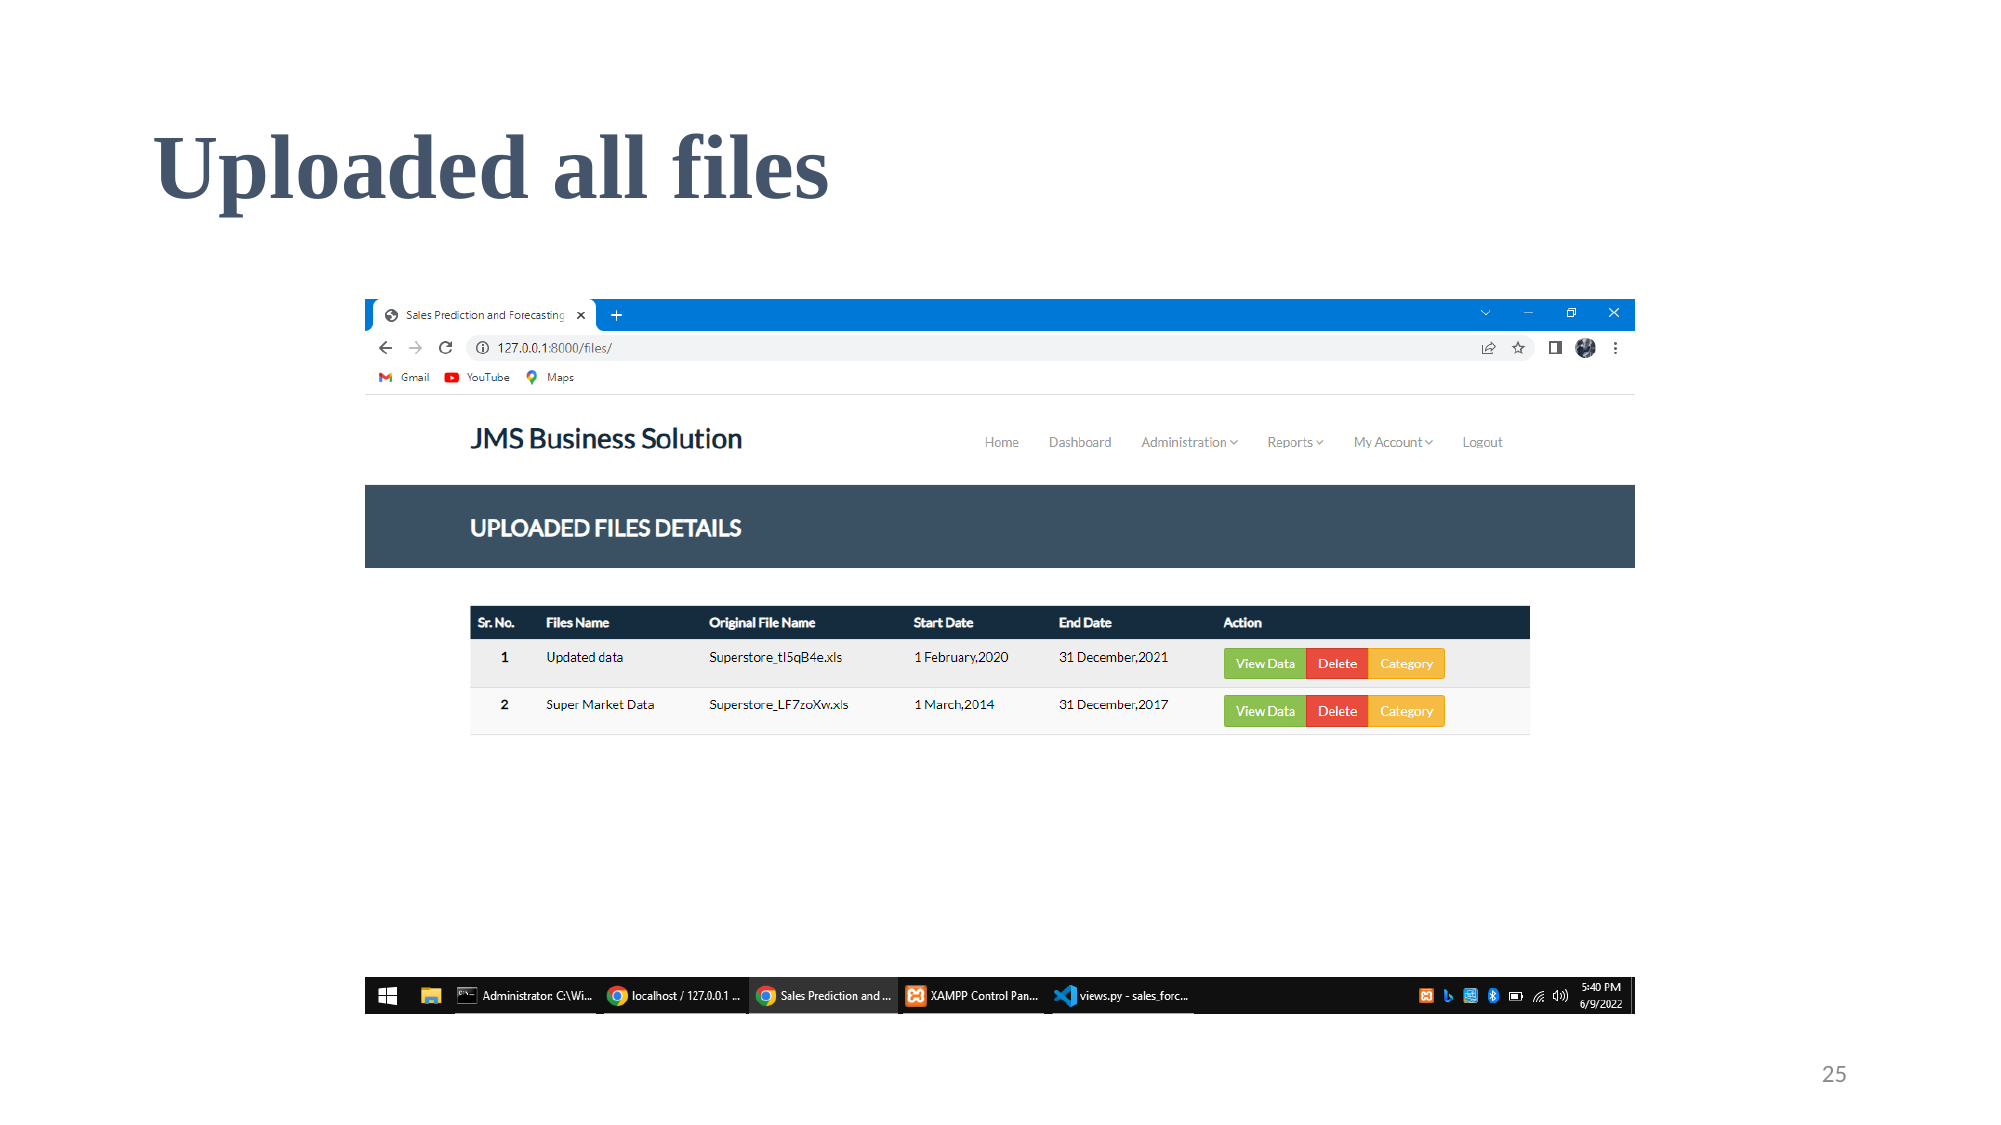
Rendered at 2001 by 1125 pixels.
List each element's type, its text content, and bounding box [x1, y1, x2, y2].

title Uploaded all files [137, 59, 1863, 278]
slide_number 25 [1412, 1042, 1863, 1103]
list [365, 299, 1635, 1014]
